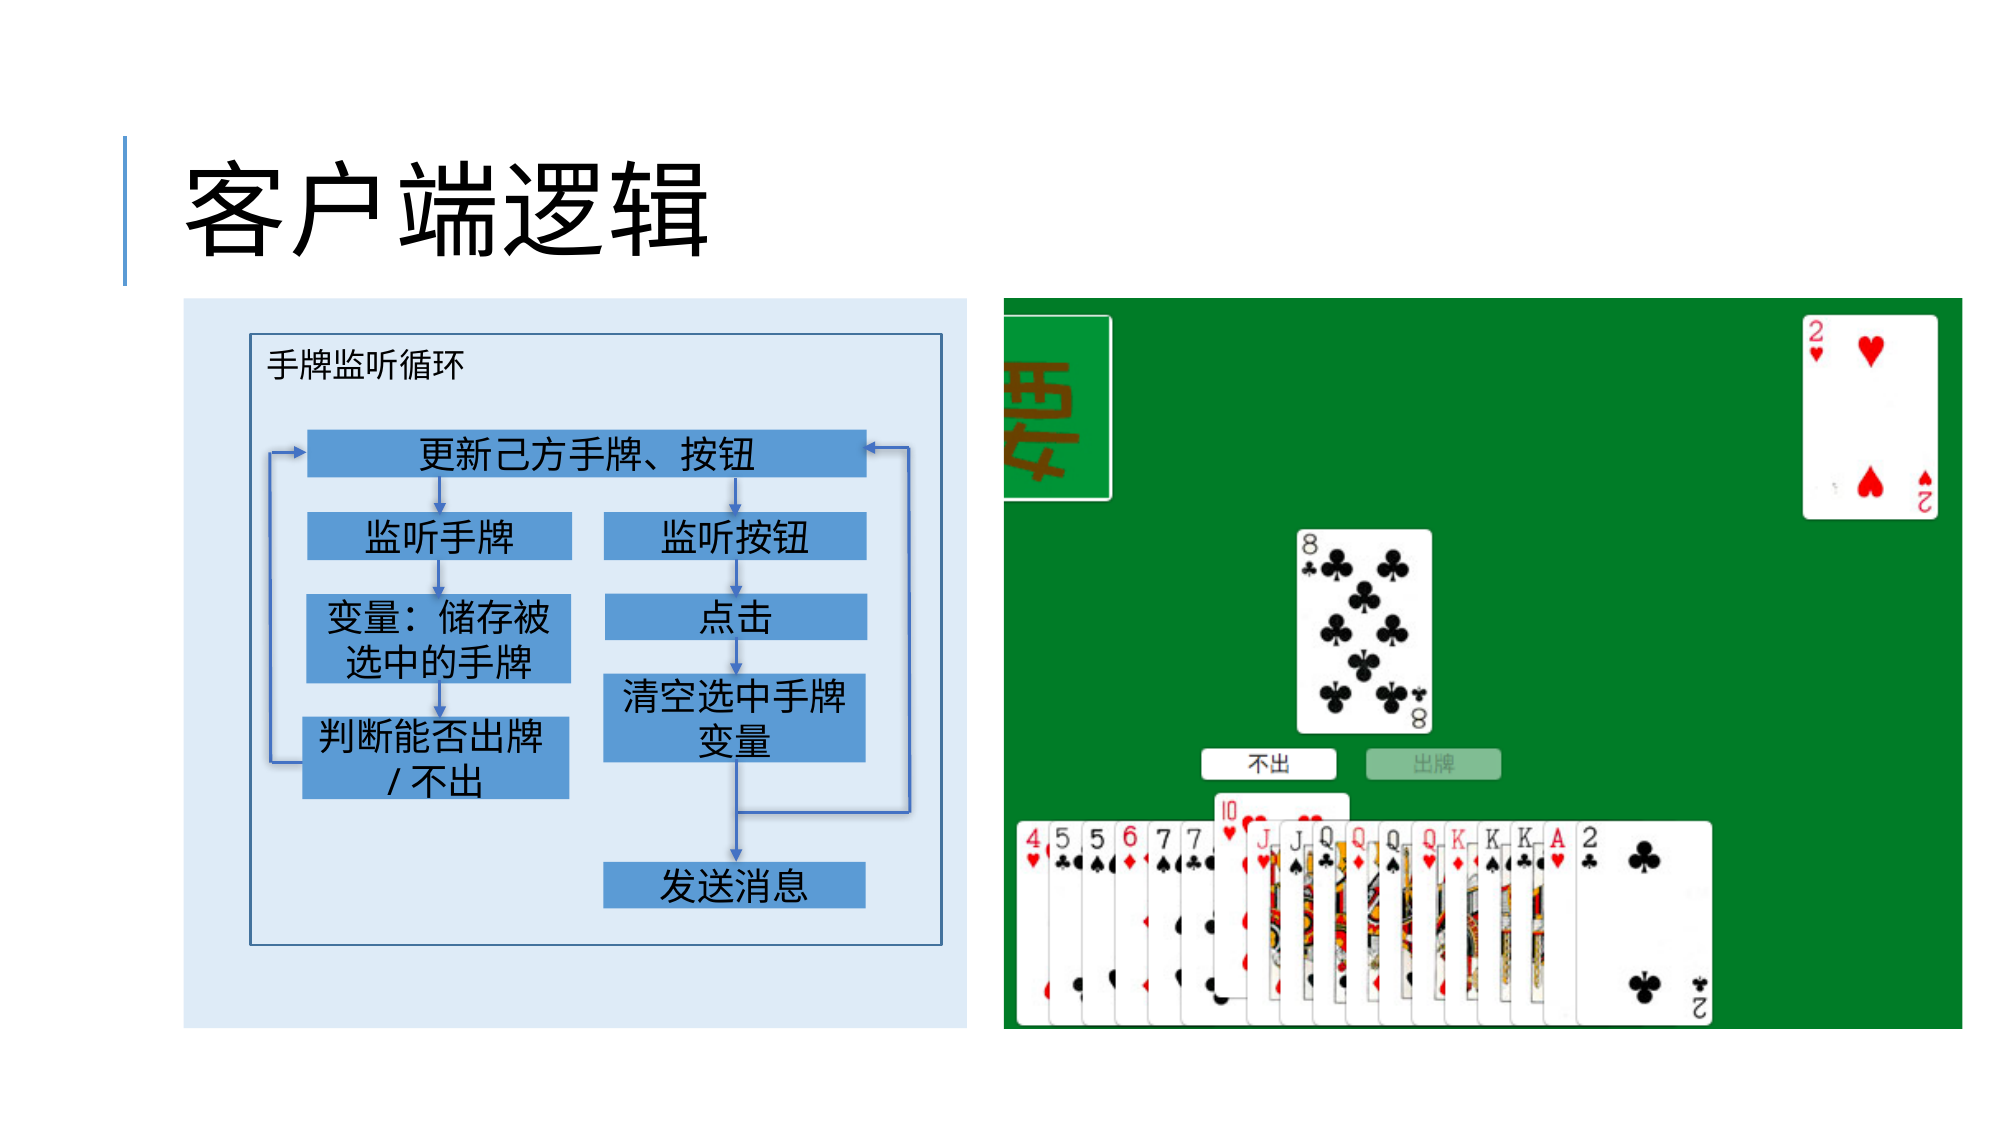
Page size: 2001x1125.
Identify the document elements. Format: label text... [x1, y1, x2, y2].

picture [1003, 298, 1963, 1029]
text_box [249, 333, 943, 946]
title 客户端逻辑 [168, 96, 1763, 342]
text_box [269, 429, 911, 909]
text_box 手牌监听循环 [182, 342, 968, 1029]
